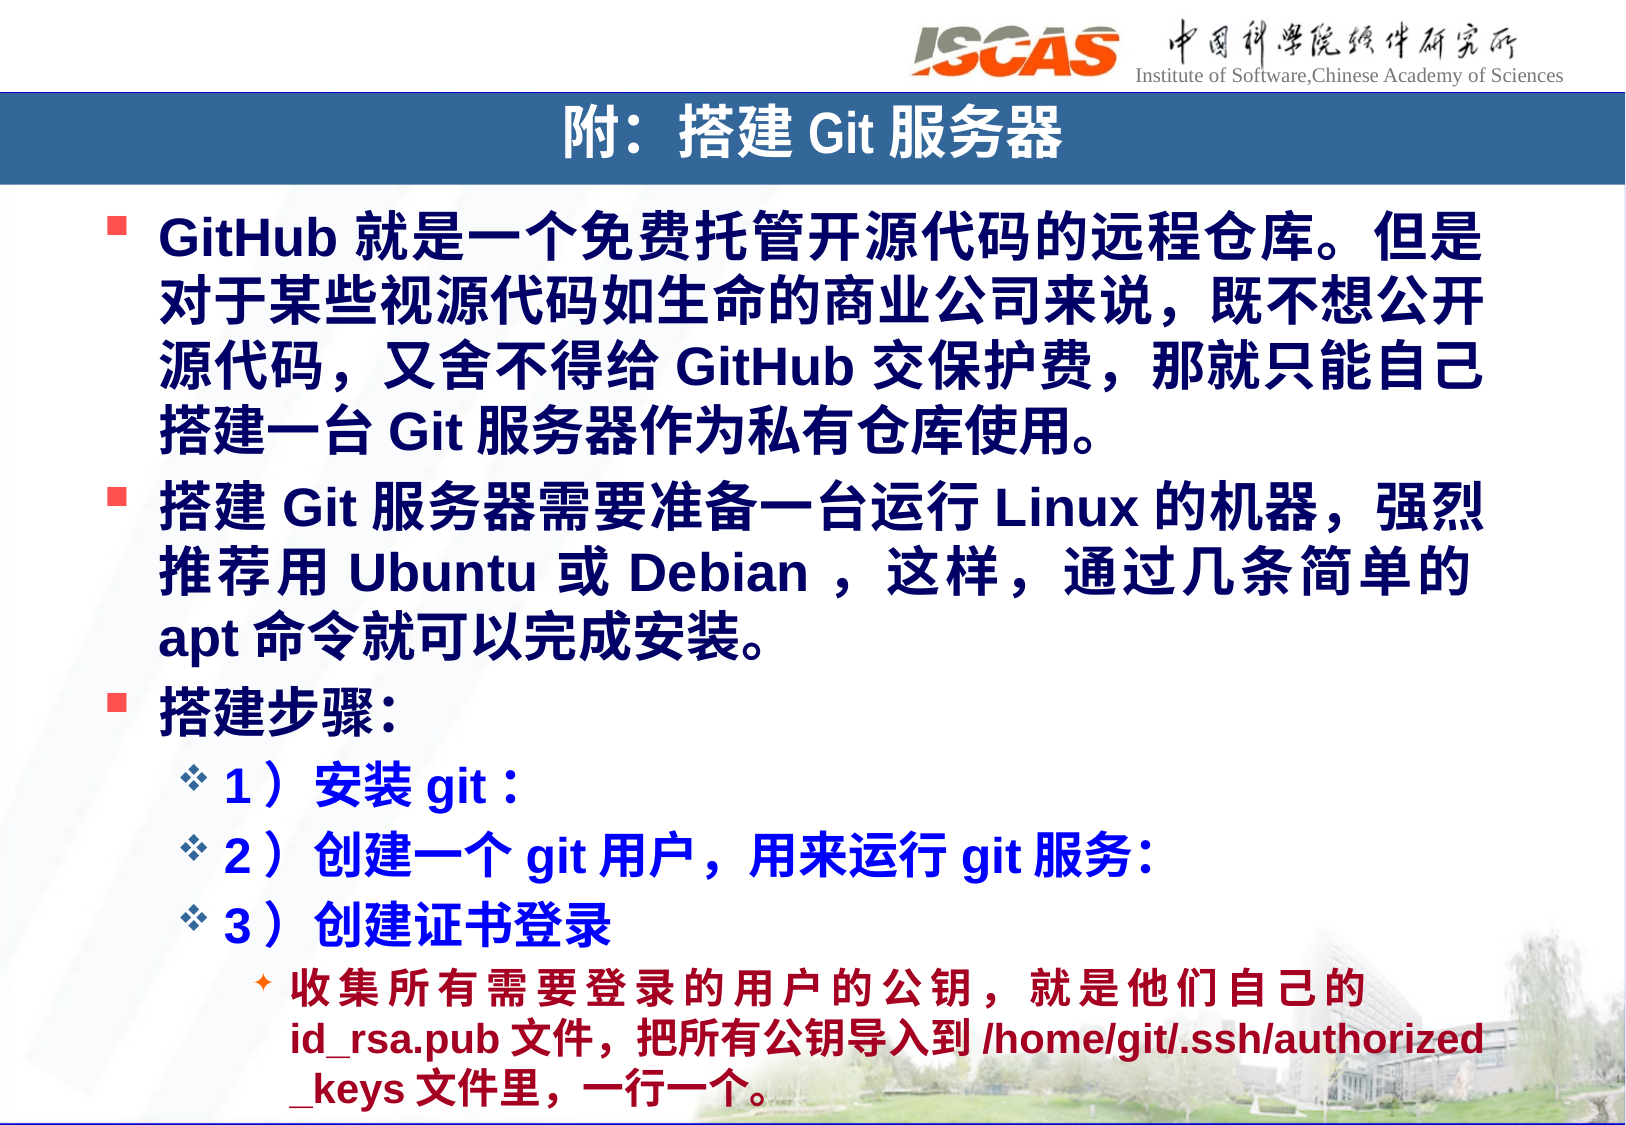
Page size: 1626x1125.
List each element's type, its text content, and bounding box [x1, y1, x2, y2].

picture [907, 18, 1132, 87]
picture [0, 92, 1626, 1125]
picture [1166, 15, 1519, 71]
list GitHub就是一个免费托管开源代码的远程仓库。但是对于某些视源代码如生命的商业公司来说，既不想公开源代码，又舍不得给GitHub交保护费，那就只能自己搭建一台Git服务器作为私有仓库使用。 搭建Git服务器需要准备一台运行Linux的机器，强烈推荐用Ubuntu或Debian，这样，通过几条简单的apt命令就可以完成安装。 搭建步骤： 1）安装git： 2）创建一个git用户，用来运行git服务： 3）创建证书登录 收集所有需要登录的用户的公钥，就是他们自己的 id_rsa.pub文件，把所有公钥导入到/home/git/.ssh/authorized_keys文件里，一行一个。 [86, 194, 1501, 1125]
text_box 附：搭建Git服务器 [0, 93, 1625, 185]
